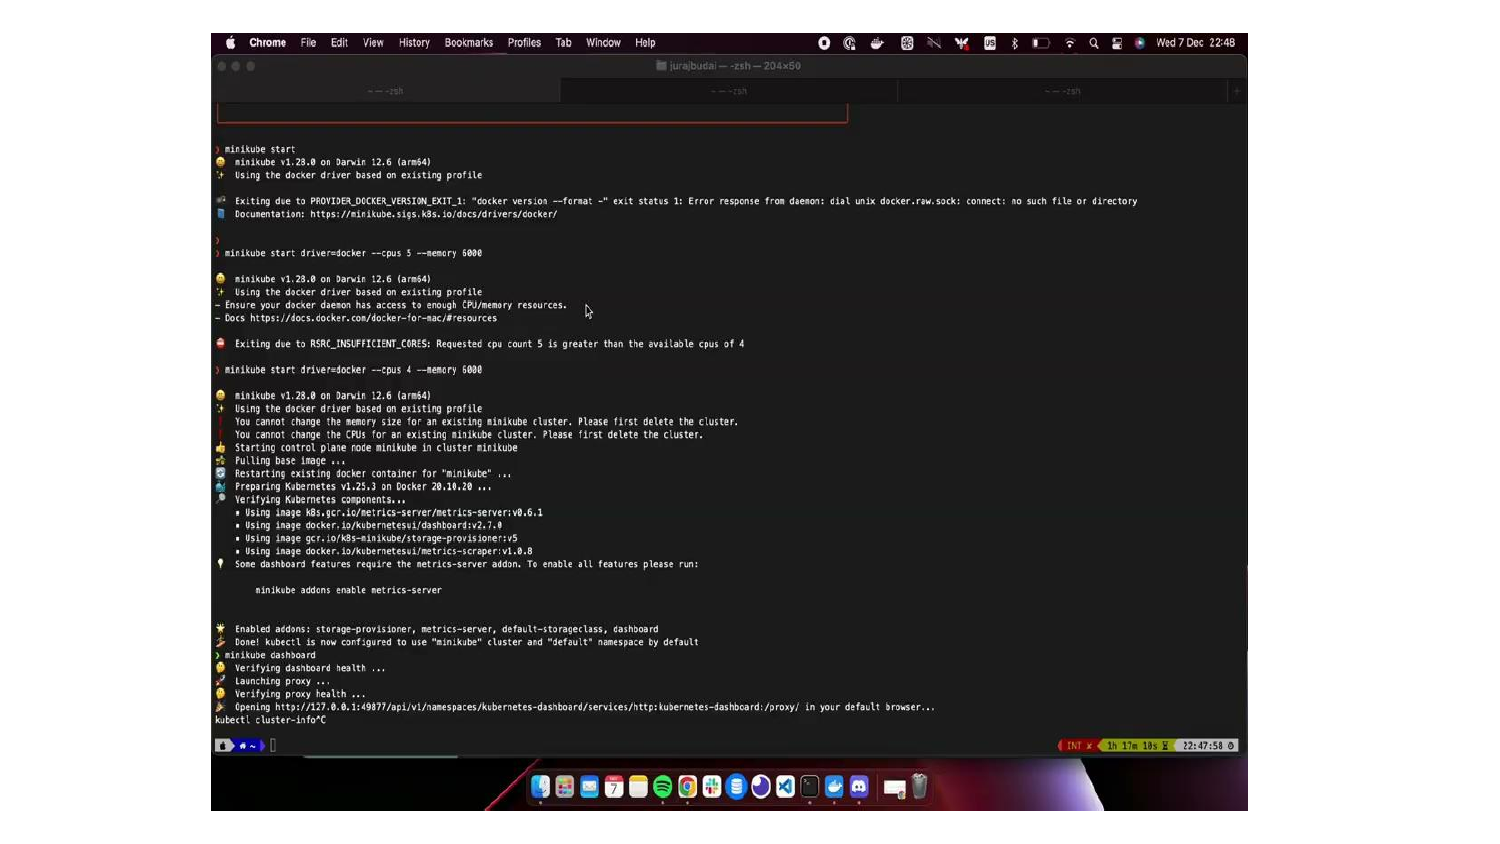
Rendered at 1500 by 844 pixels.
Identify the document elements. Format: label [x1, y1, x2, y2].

picture [211, 33, 1248, 811]
